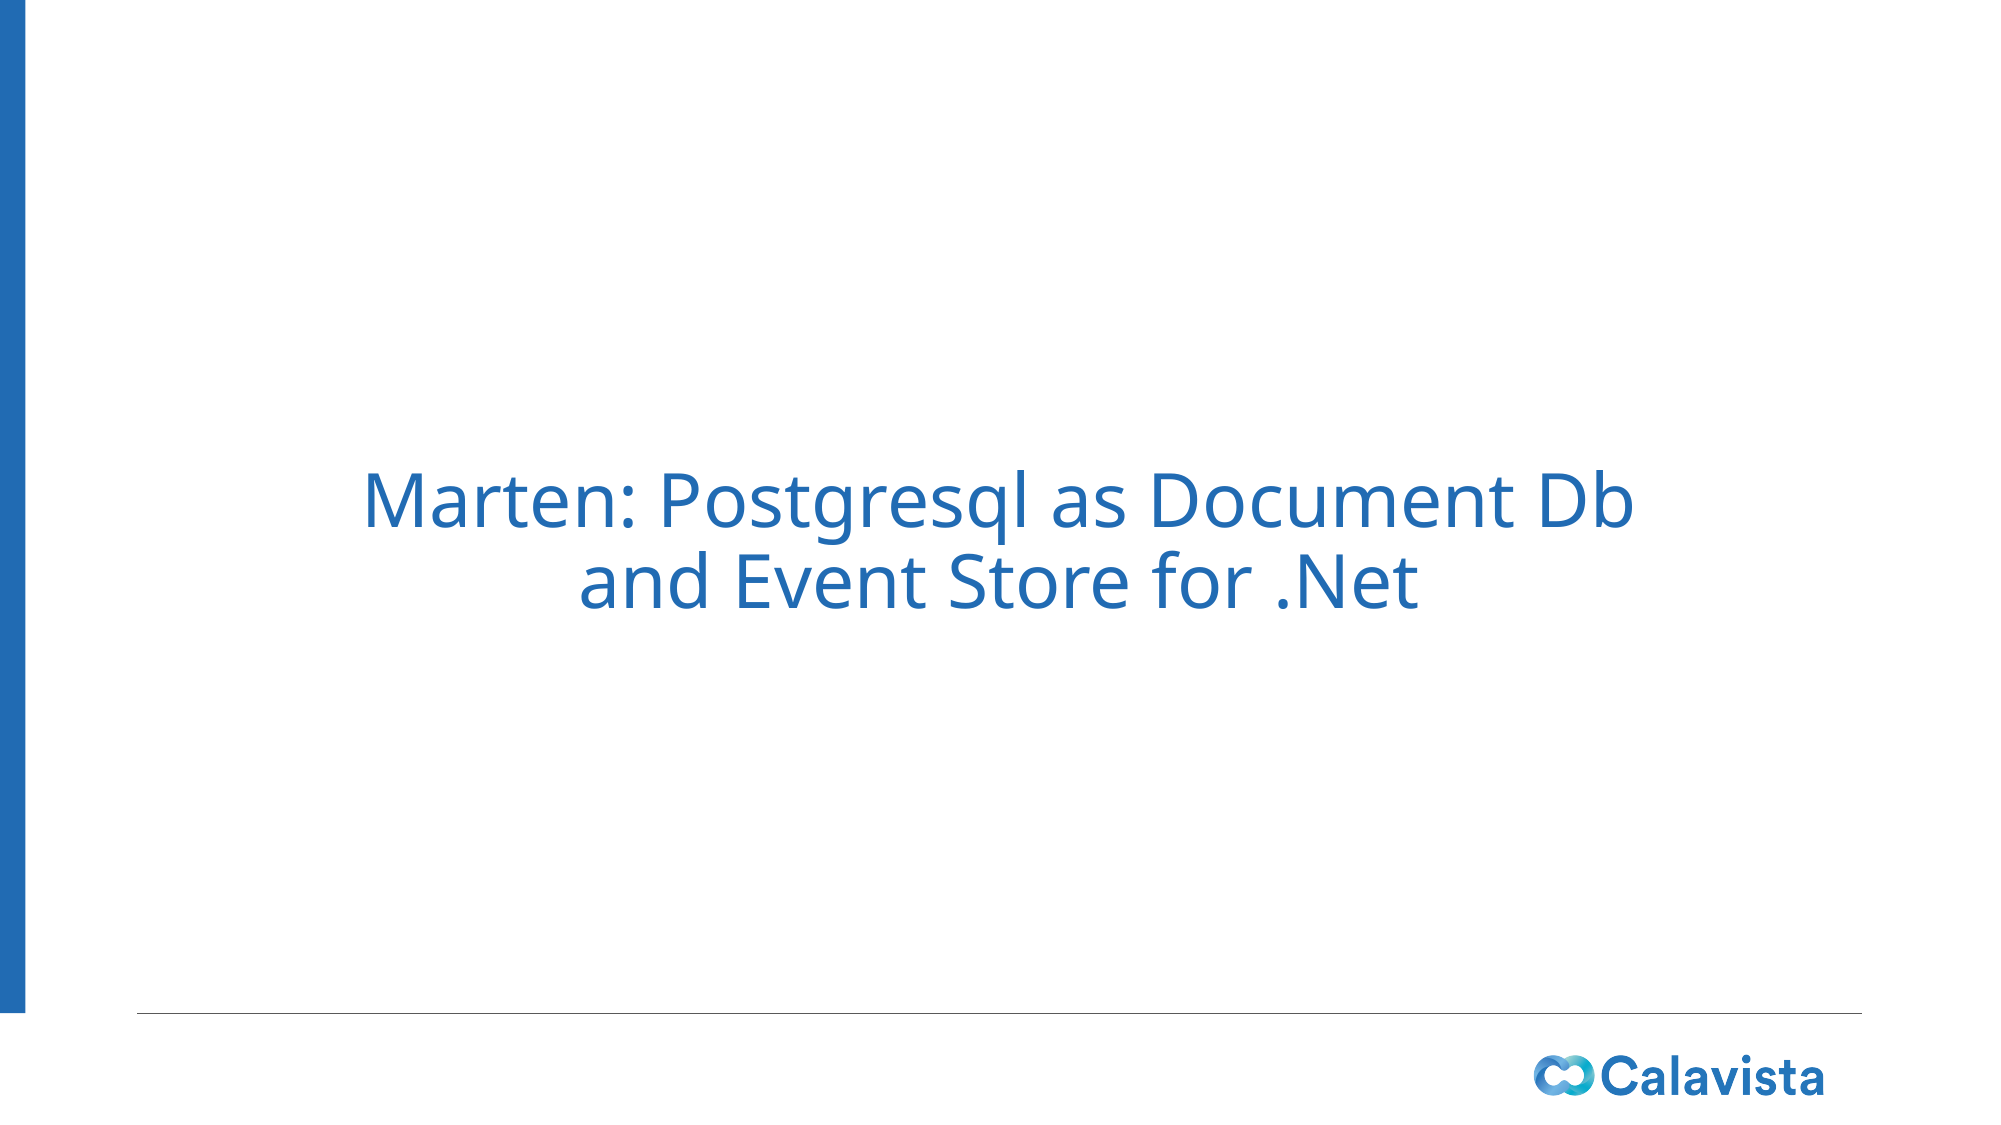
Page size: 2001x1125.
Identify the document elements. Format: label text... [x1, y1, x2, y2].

title Marten: Postgresql as Document Db and Event Store for .Net [312, 70, 1687, 1018]
picture [1494, 1013, 1863, 1125]
